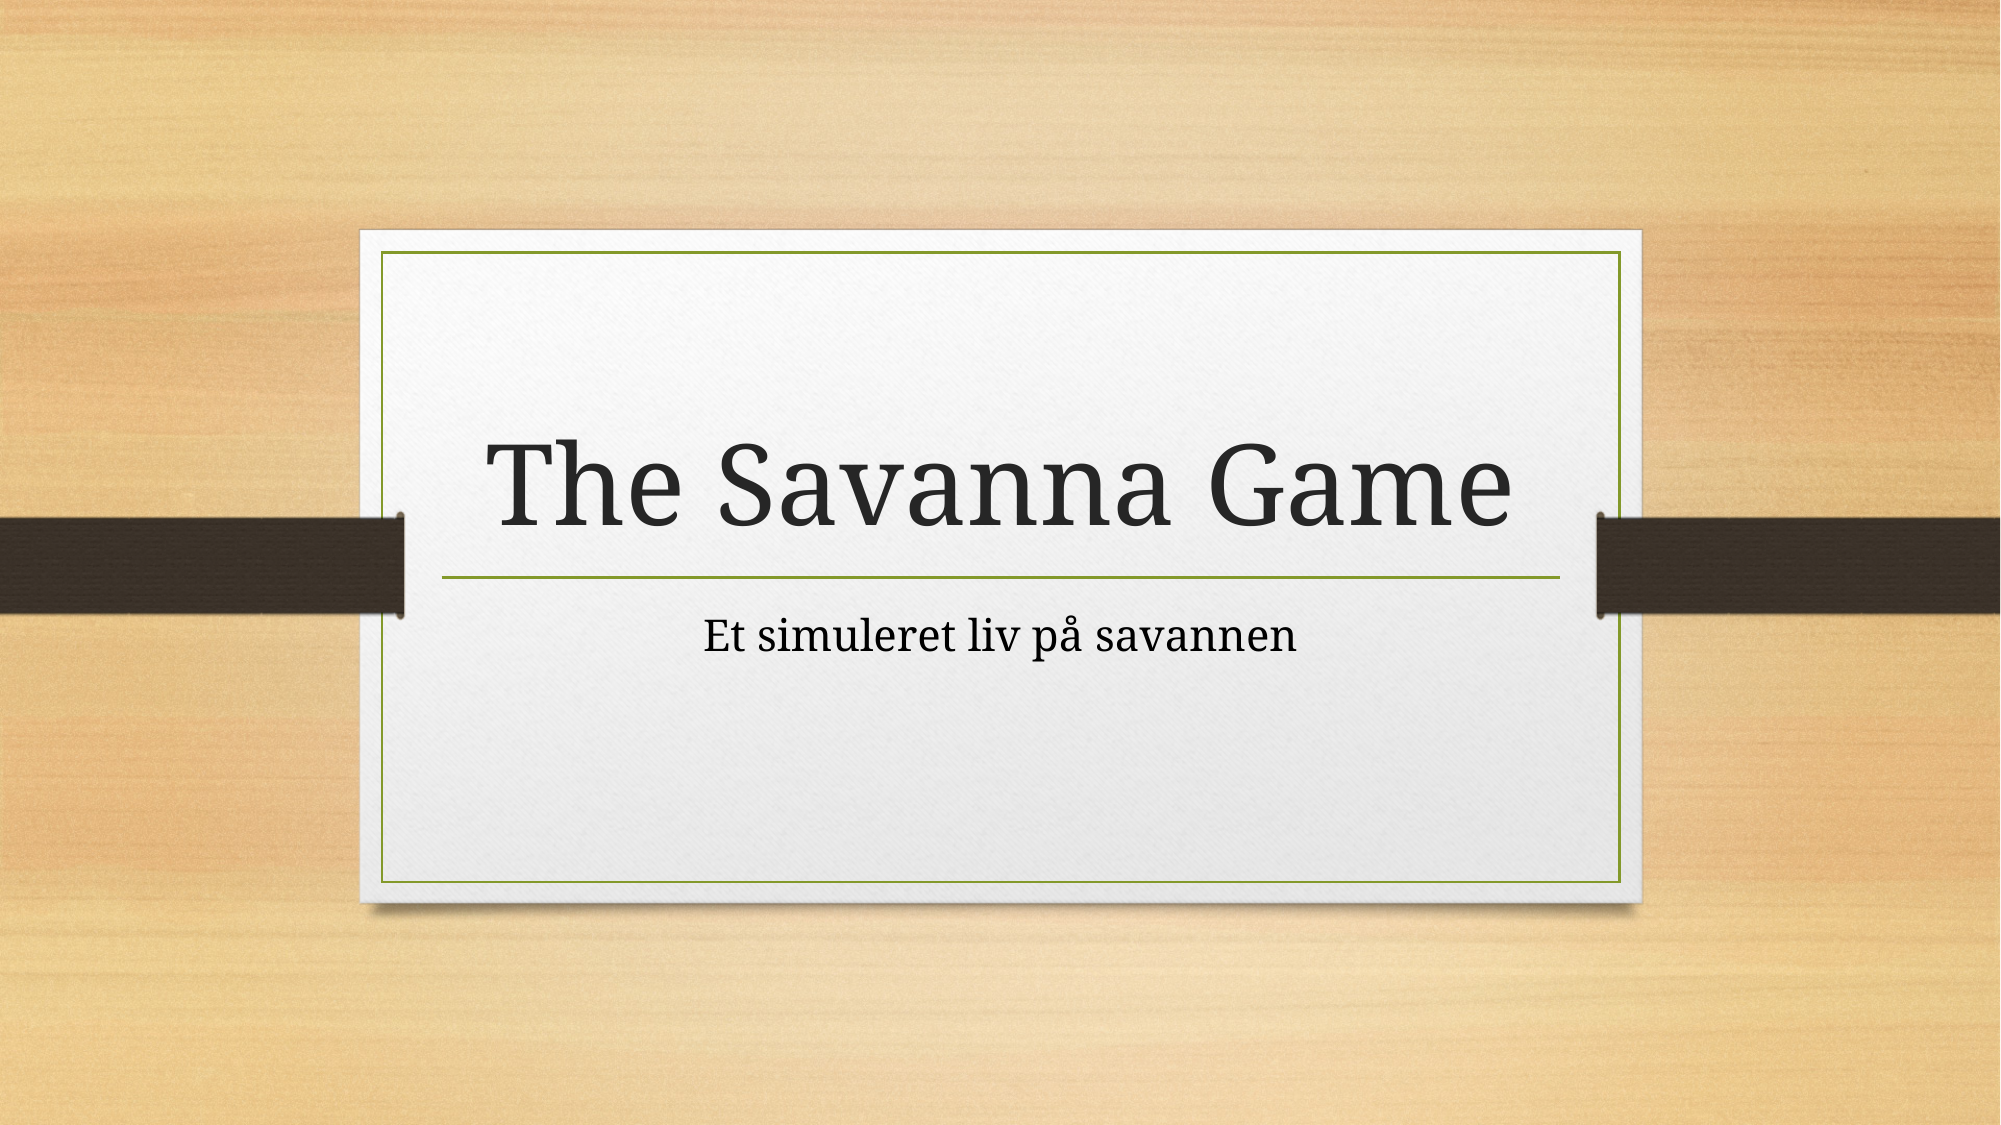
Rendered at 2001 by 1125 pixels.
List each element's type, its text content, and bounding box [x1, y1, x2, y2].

subtitle Et simuleret liv på savannen [441, 600, 1560, 817]
picture [0, 0, 2001, 1125]
title The Savanna Game [441, 306, 1560, 556]
